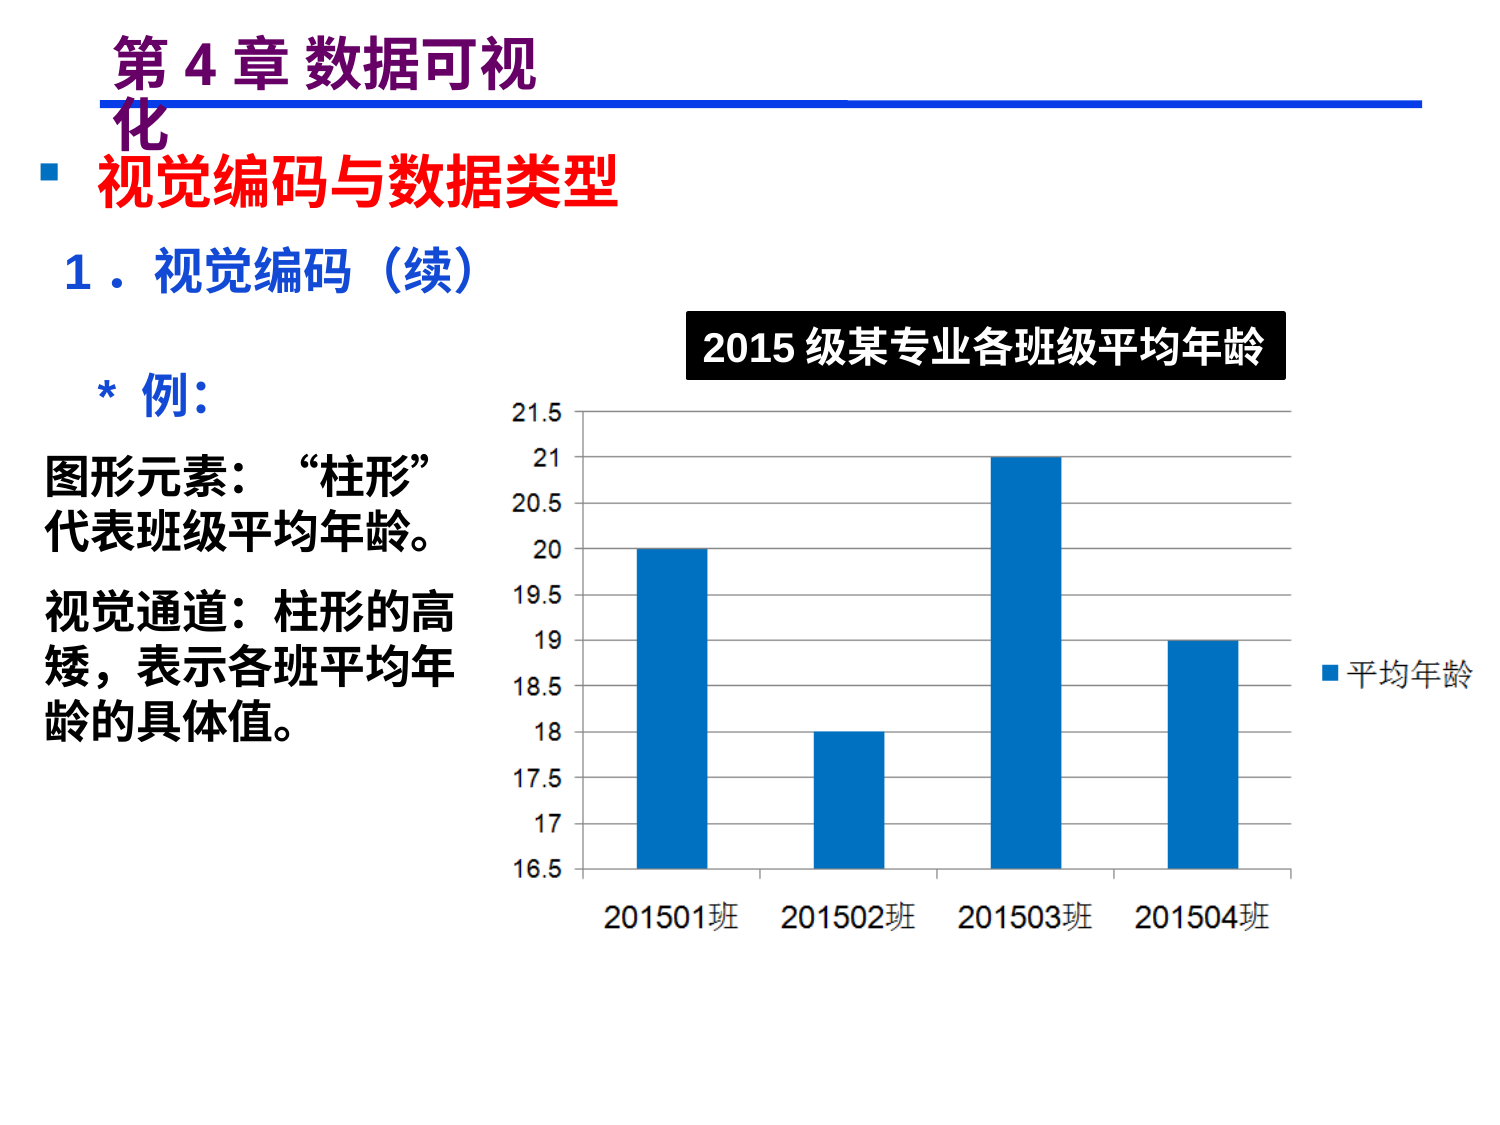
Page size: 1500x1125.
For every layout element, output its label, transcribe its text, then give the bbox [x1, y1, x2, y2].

text_box * 例： 图形元素：“柱形”代表班级平均年龄。 视觉通道：柱形的高矮，表示各班平均年龄的具体值。 [29, 358, 492, 768]
picture [491, 386, 1494, 960]
subtitle 视觉编码与数据类型 1．视觉编码（续） [20, 136, 1407, 318]
text_box 2015级某专业各班级平均年龄 [686, 311, 1286, 380]
title 第4章 数据可视化 [100, 32, 593, 136]
